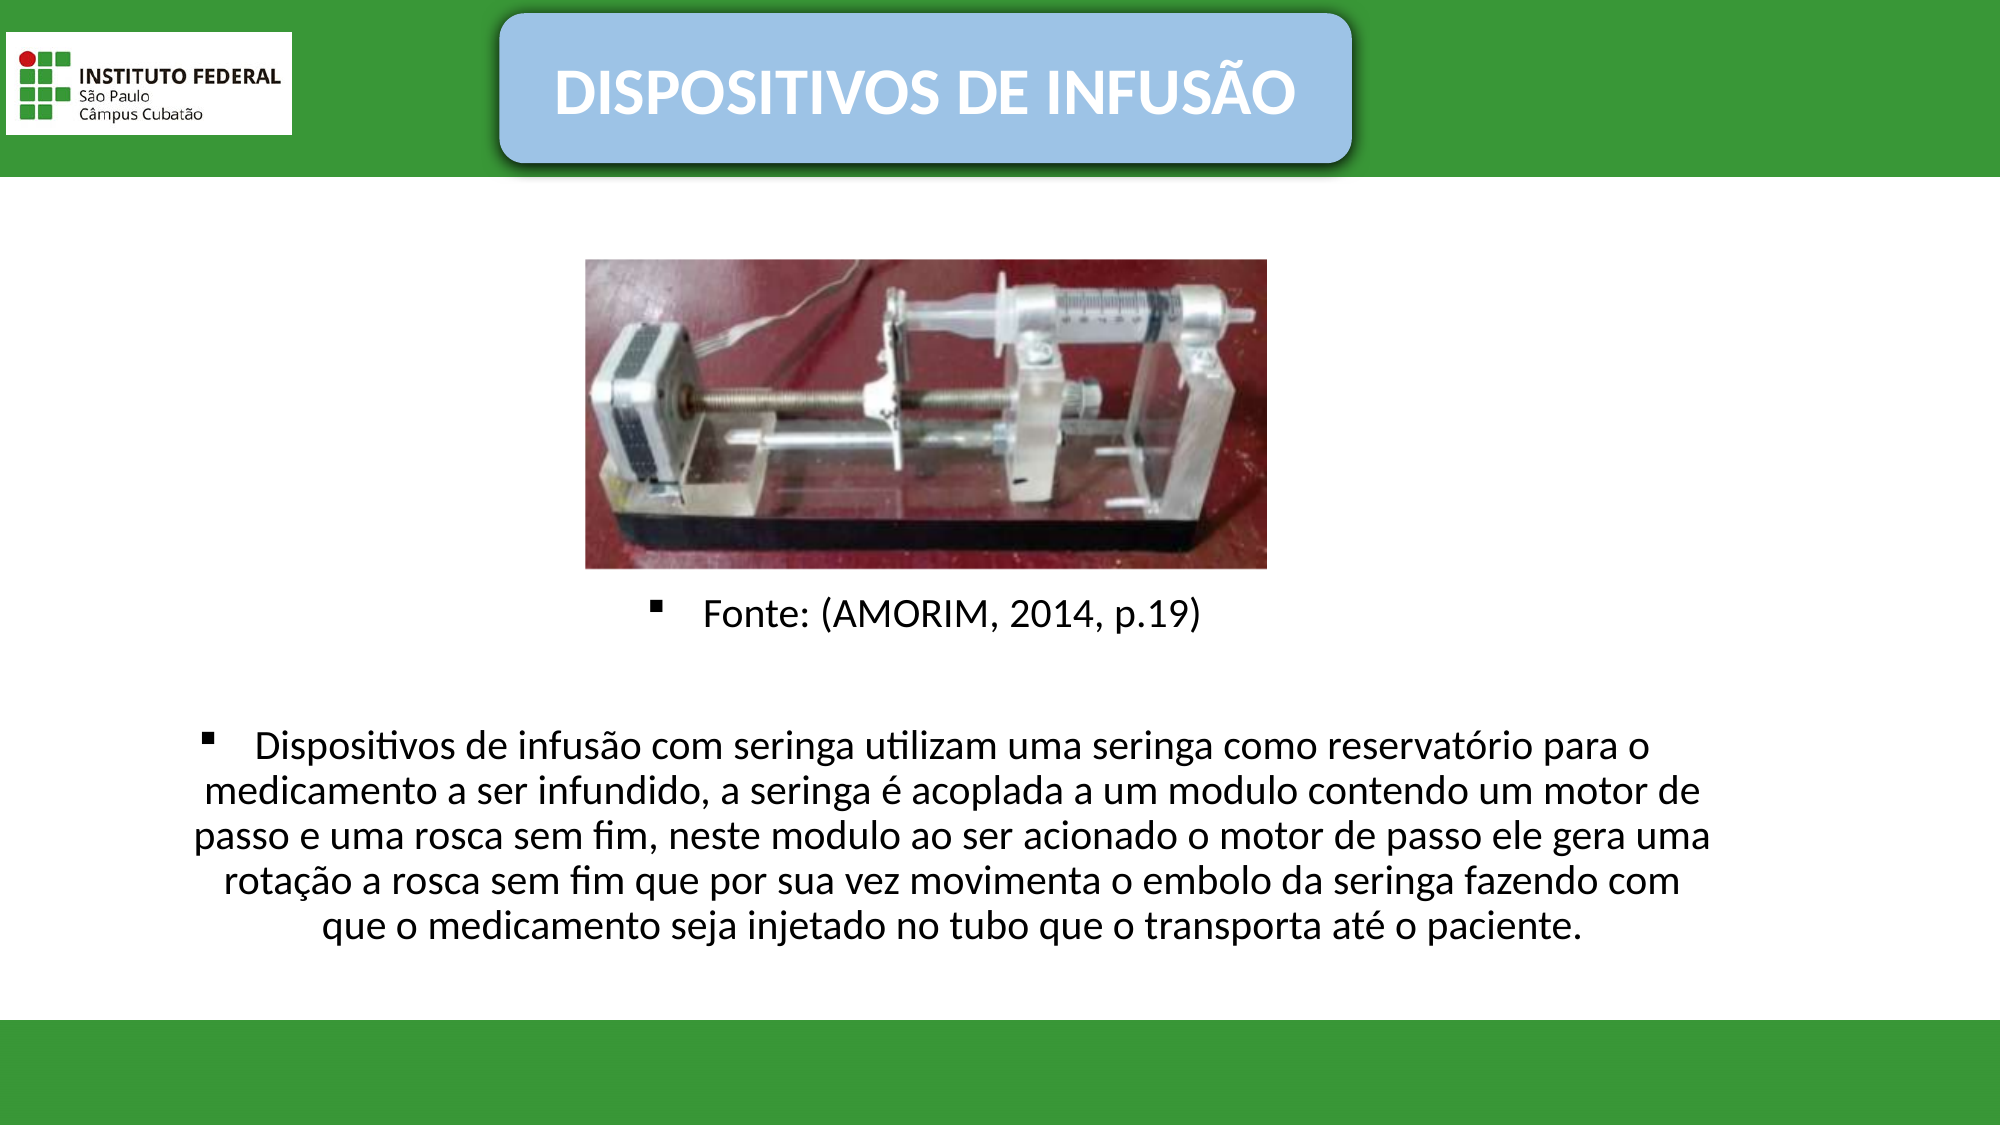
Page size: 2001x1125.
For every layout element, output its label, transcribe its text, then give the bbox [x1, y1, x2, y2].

text_box Fonte: (AMORIM, 2014, p.19) Dispositivos de infusão com seringa utilizam uma seringa como reservatório para o medicamento a ser infundido, a seringa é acoplada a um modulo contendo um motor de passo e uma rosca sem fim, neste modulo ao ser acionado o motor de passo ele gera uma rotação a rosca sem fim que por sua vez movimenta o embolo da seringa fazendo com que o medicamento seja injetado no tubo que o transporta até o paciente. [119, 584, 1730, 907]
picture [584, 258, 1267, 572]
picture [0, 1020, 2000, 1125]
picture [0, 0, 2000, 177]
